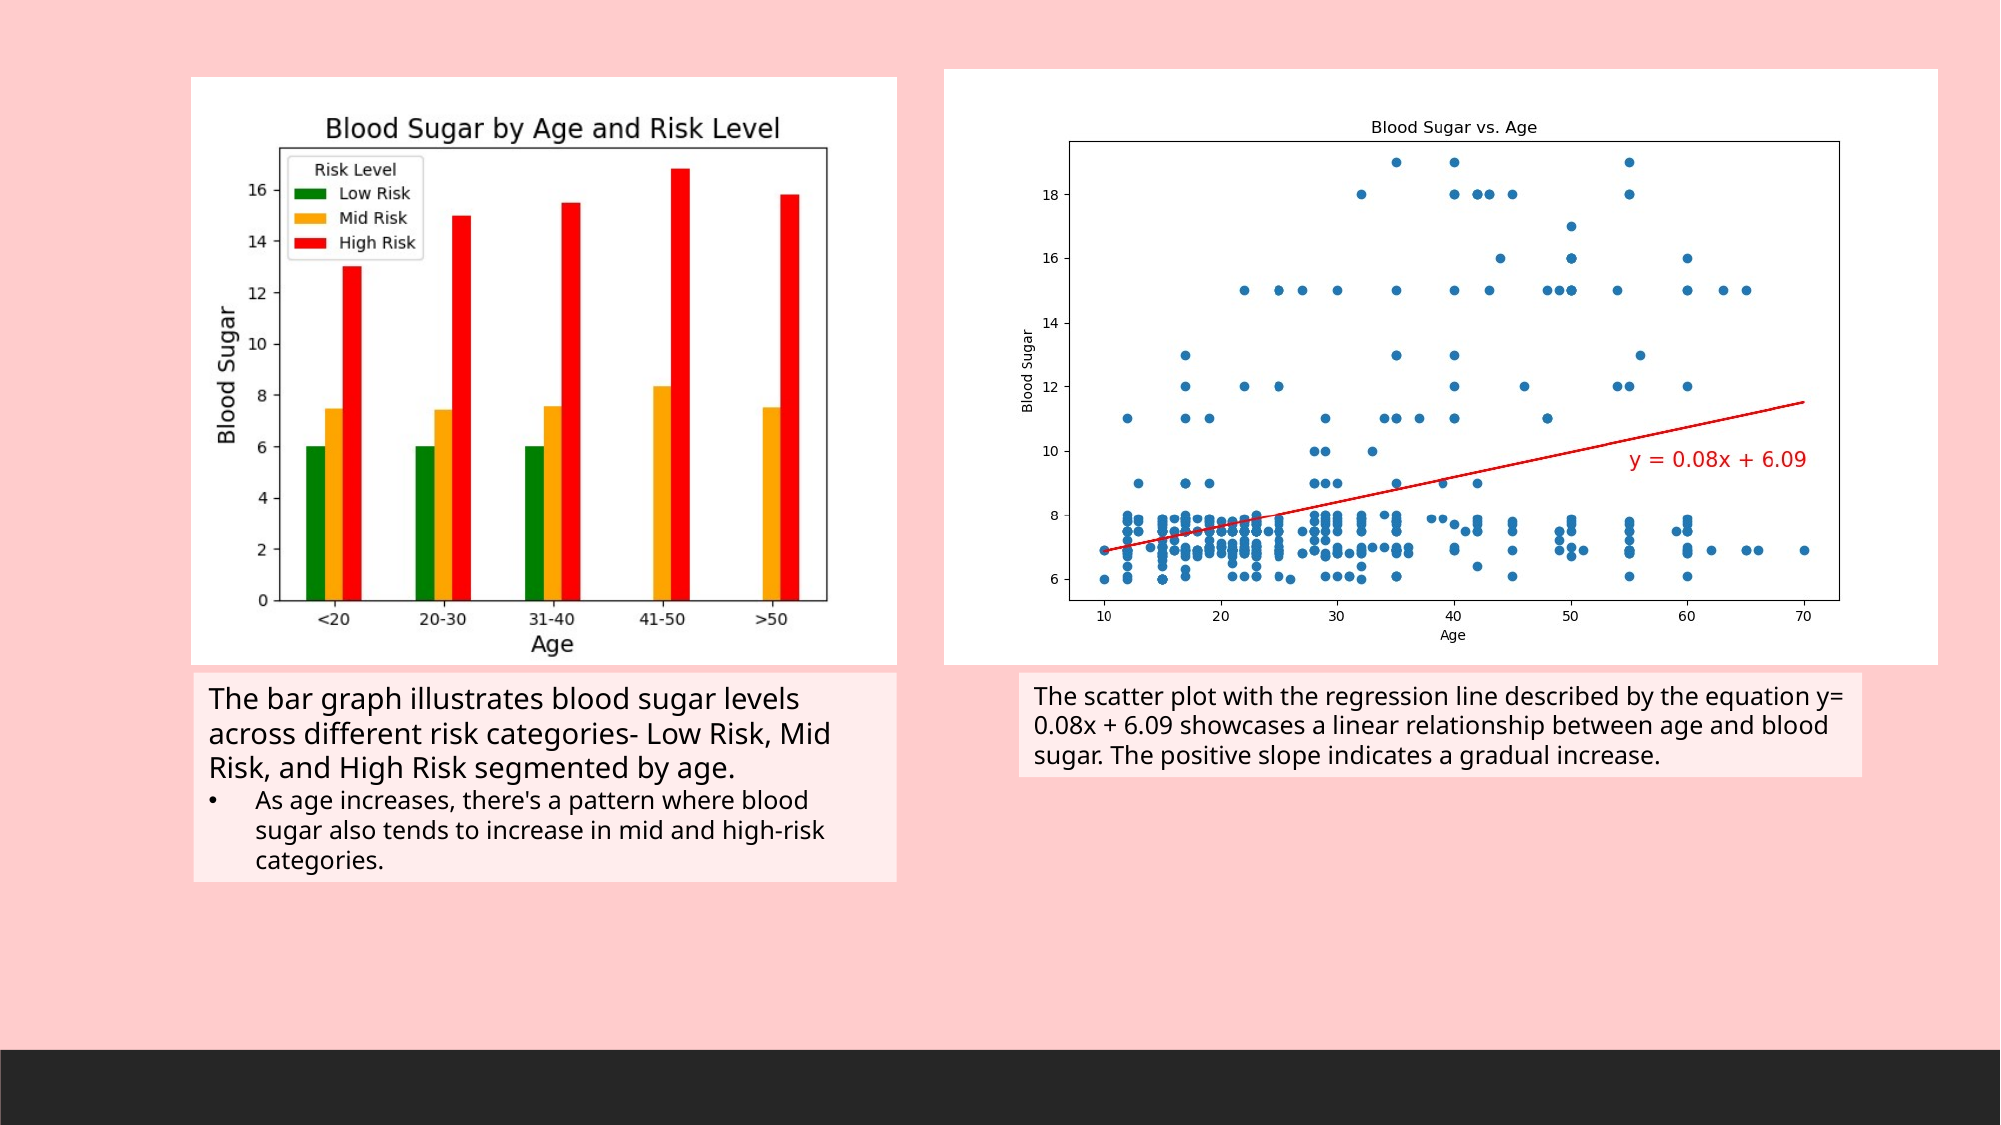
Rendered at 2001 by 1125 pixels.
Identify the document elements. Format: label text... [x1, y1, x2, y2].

picture [190, 76, 898, 666]
text_box The bar graph illustrates blood sugar levels across different risk categories- Low Risk, Mid Risk, and High Risk segmented by age. As age increases, there's a pattern where blood sugar also tends to increase in mid and high-risk categories. [193, 674, 897, 882]
text_box The scatter plot with the regression line described by the equation y= 0.08x + 6.09 showcases a linear relationship between age and blood sugar. The positive slope indicates a gradual increase. [1019, 674, 1863, 778]
picture [943, 68, 1938, 666]
